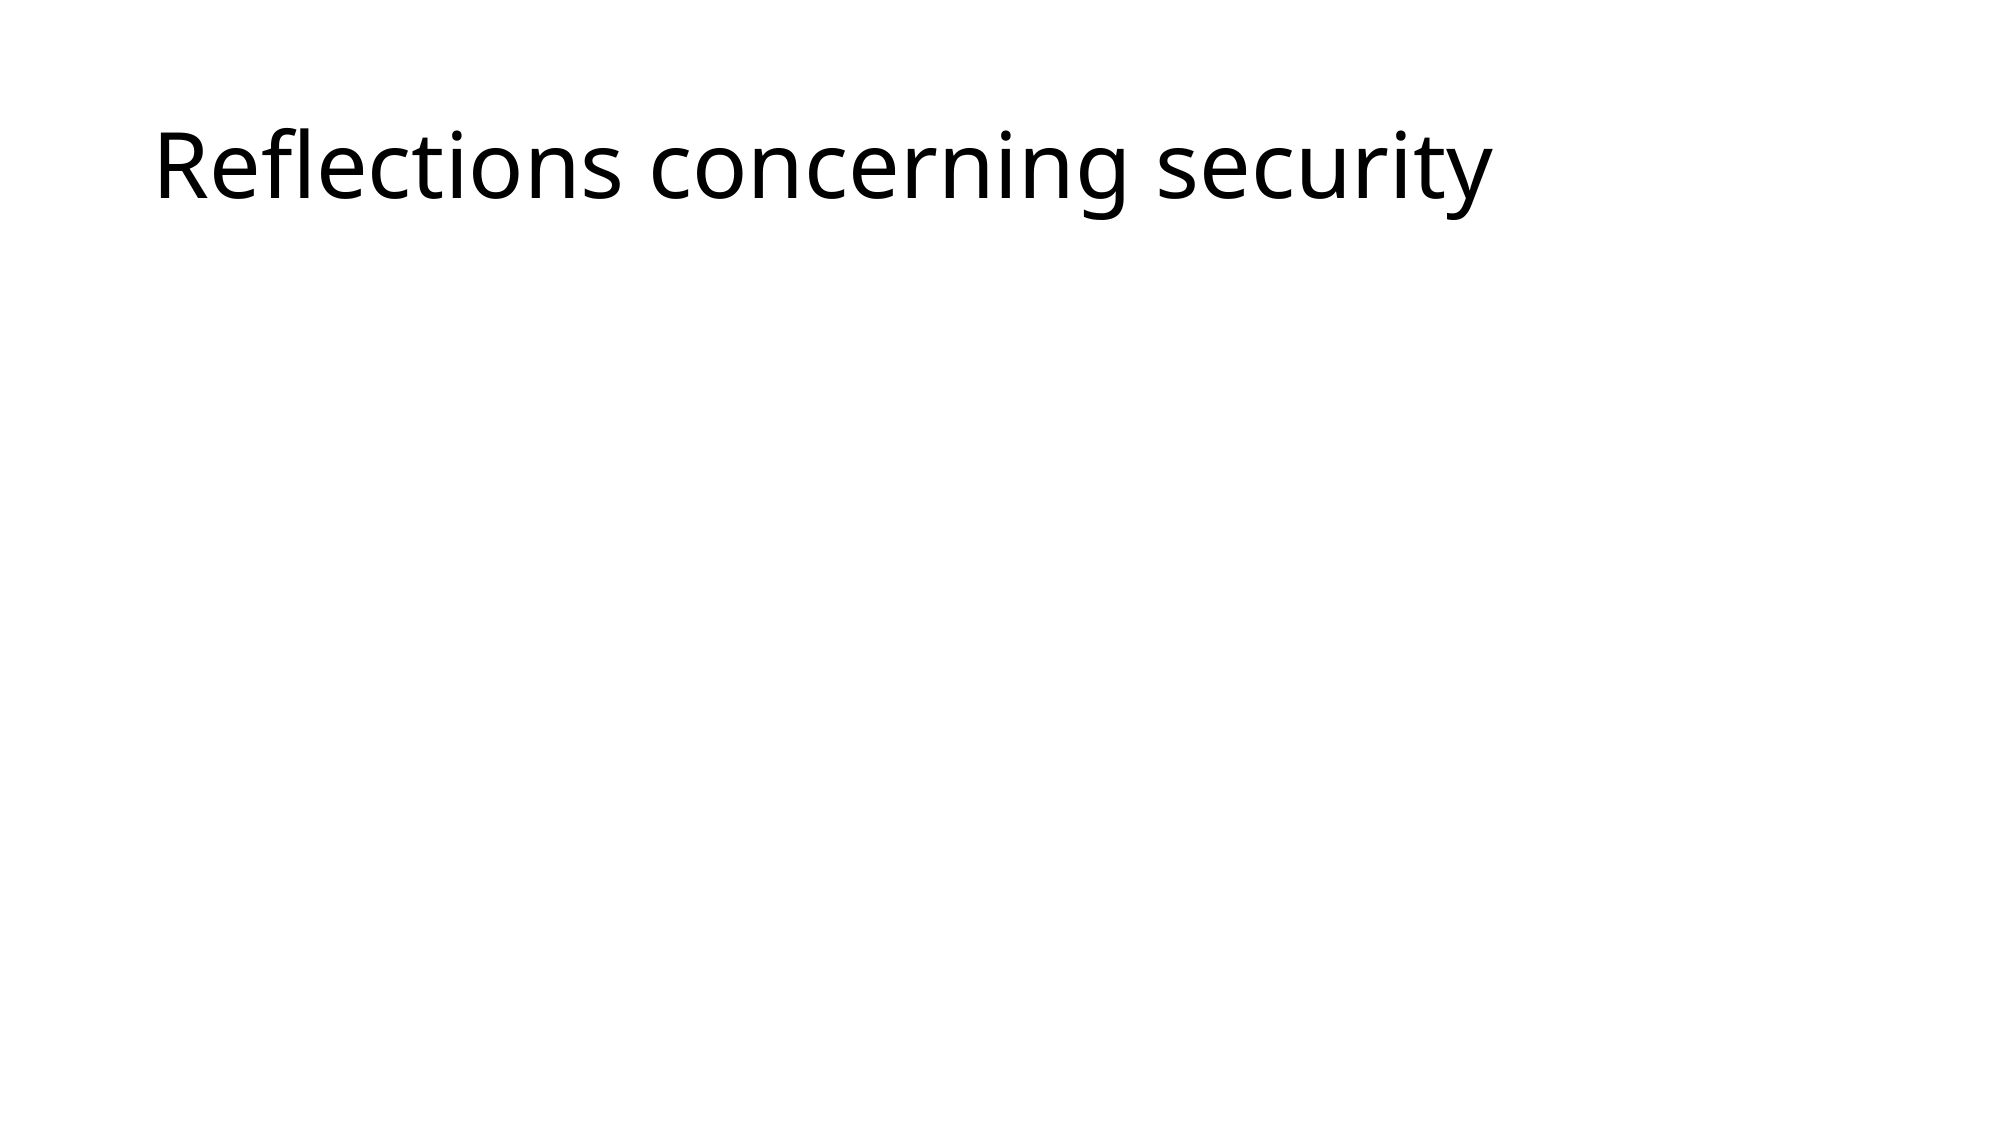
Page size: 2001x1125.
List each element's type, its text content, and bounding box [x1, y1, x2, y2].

title Reflections concerning security [137, 59, 1863, 278]
